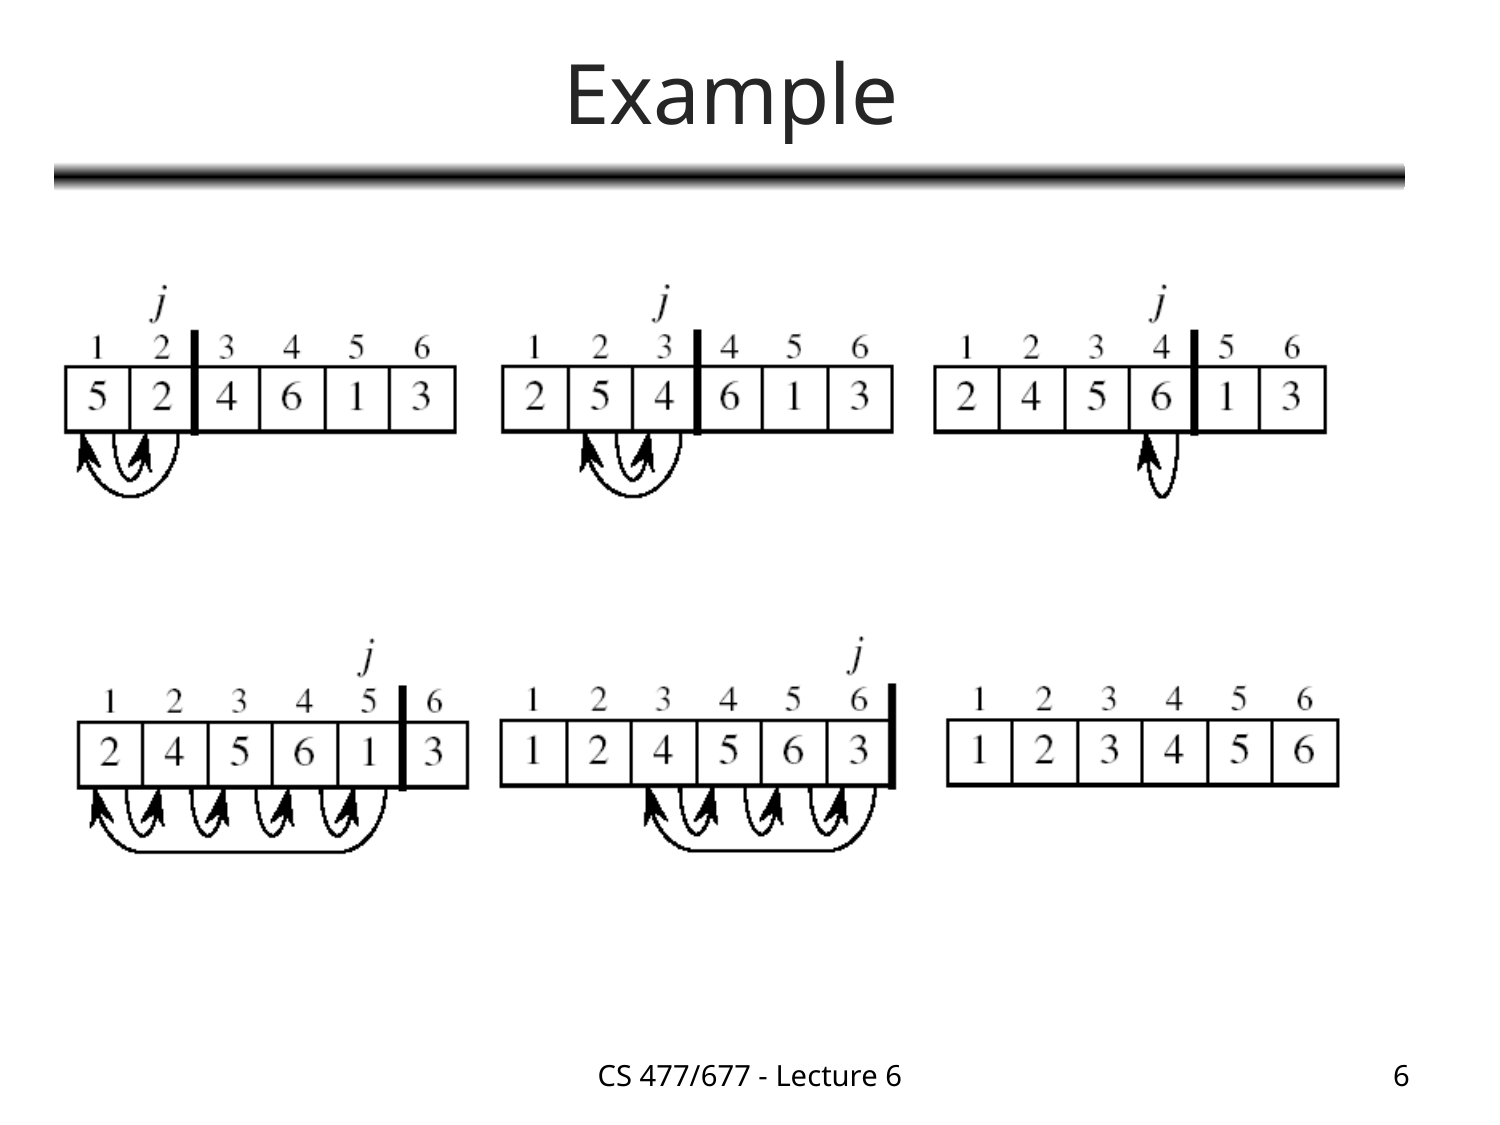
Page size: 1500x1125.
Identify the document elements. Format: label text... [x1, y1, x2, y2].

footer CS 477/677 - Lecture 6 [512, 1049, 988, 1103]
slide_number 6 [1074, 1049, 1426, 1103]
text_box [924, 672, 1359, 828]
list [924, 277, 1340, 511]
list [487, 280, 911, 508]
title Example [55, 16, 1407, 166]
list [49, 278, 465, 509]
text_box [487, 629, 906, 864]
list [49, 636, 495, 876]
